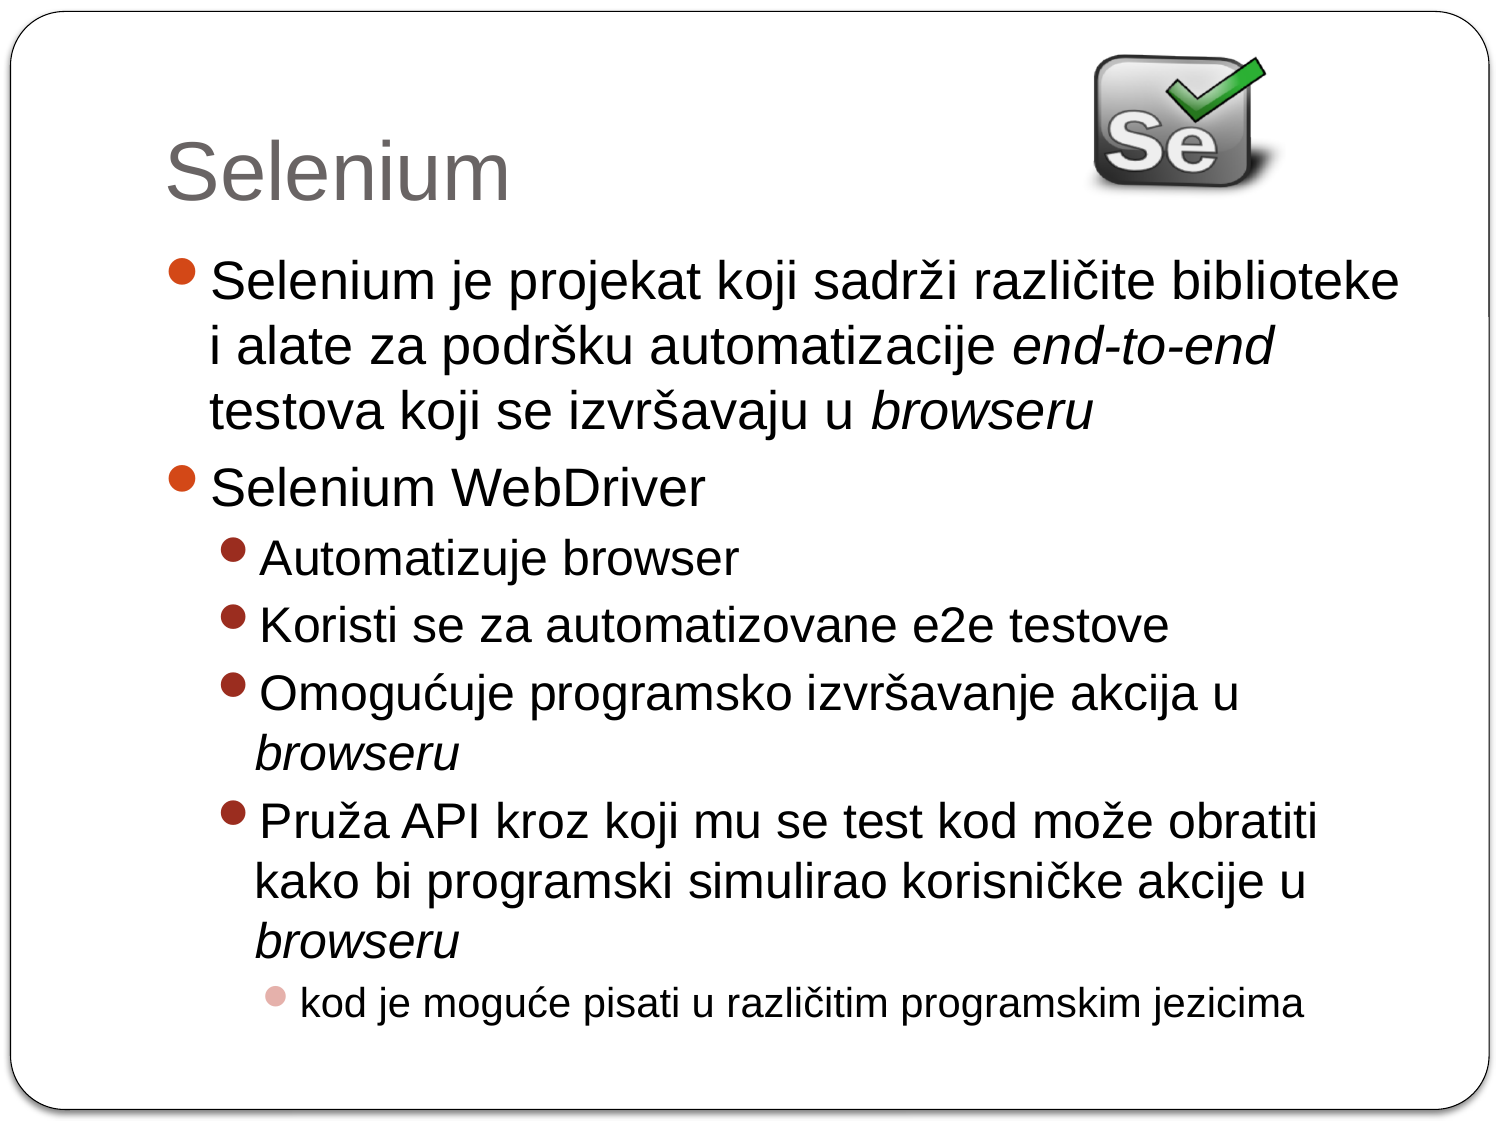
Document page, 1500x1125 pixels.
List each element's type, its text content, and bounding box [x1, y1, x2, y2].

title Selenium [150, 45, 1425, 233]
list Selenium je projekat koji sadrži različite biblioteke i alate za podršku automatizacije end-to-end testova koji se izvršavaju u browseru Selenium WebDriver Automatizuje browser Koristi se za automatizovane e2e testove Omogućuje programsko izvršavanje akcija u browseru Pruža API kroz koji mu se test kod može obratiti kako bi programski simulirao korisničke akcije u browseru kod je moguće pisati u različitim programskim jezicima [150, 237, 1425, 1075]
picture [983, 24, 1388, 213]
